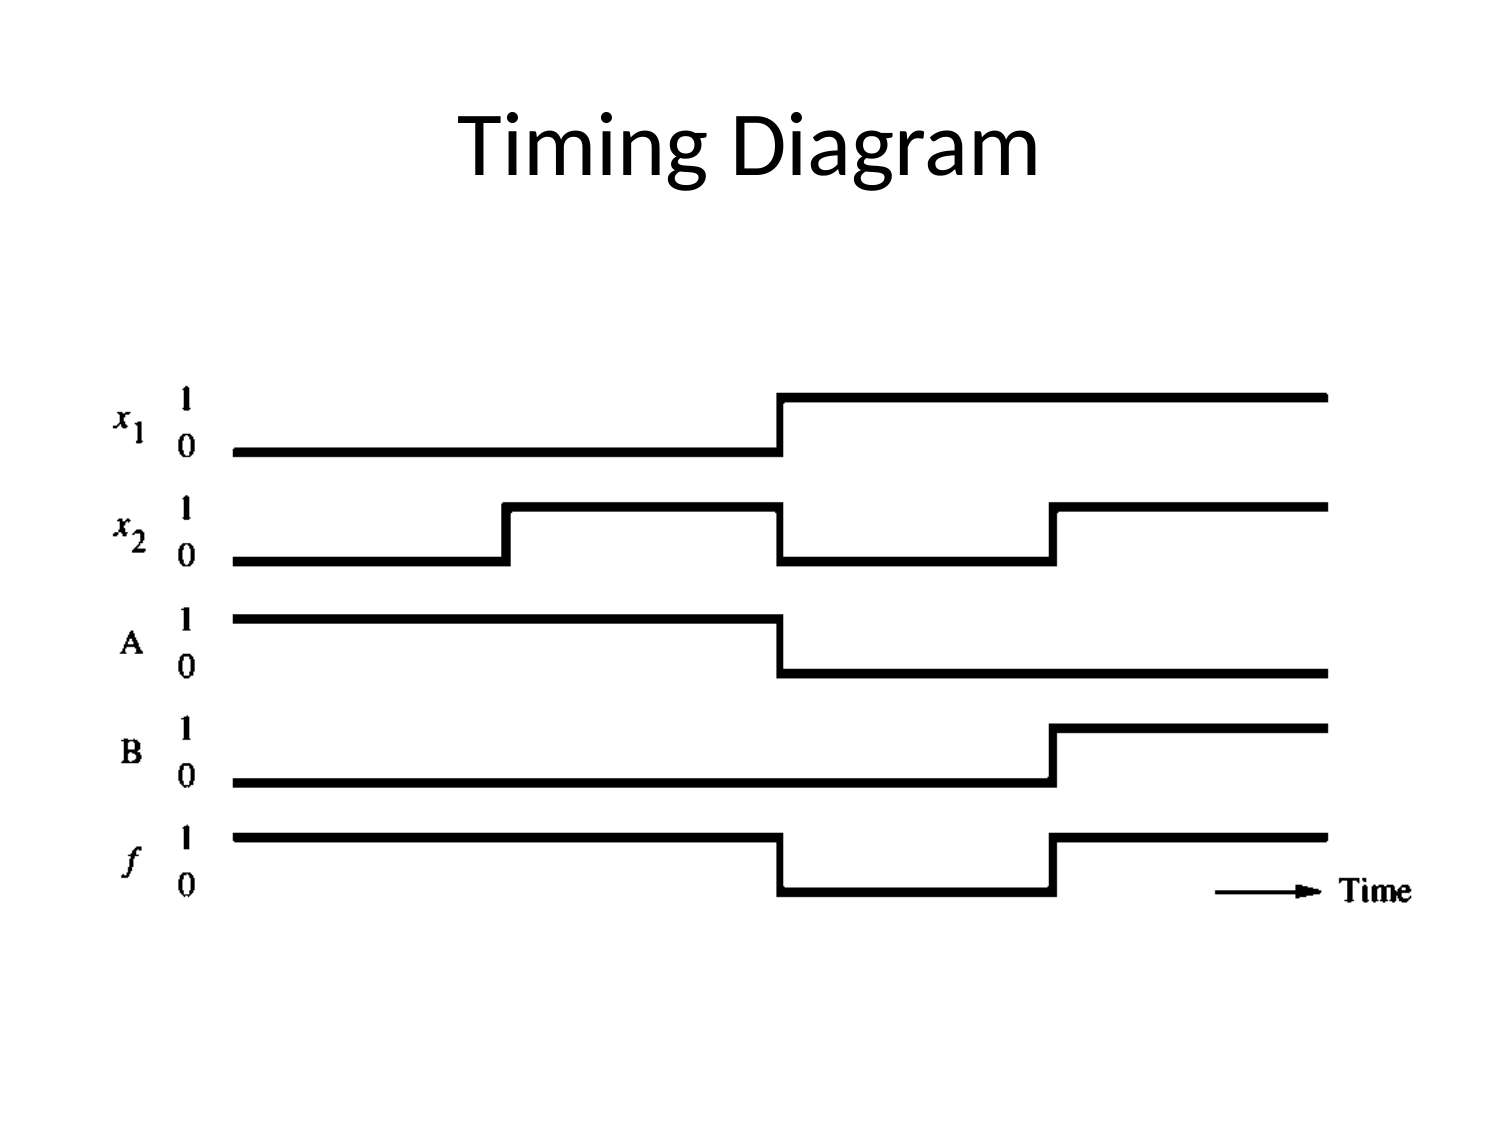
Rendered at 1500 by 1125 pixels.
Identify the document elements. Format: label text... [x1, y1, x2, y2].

title Timing Diagram [75, 45, 1425, 233]
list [74, 352, 1426, 916]
